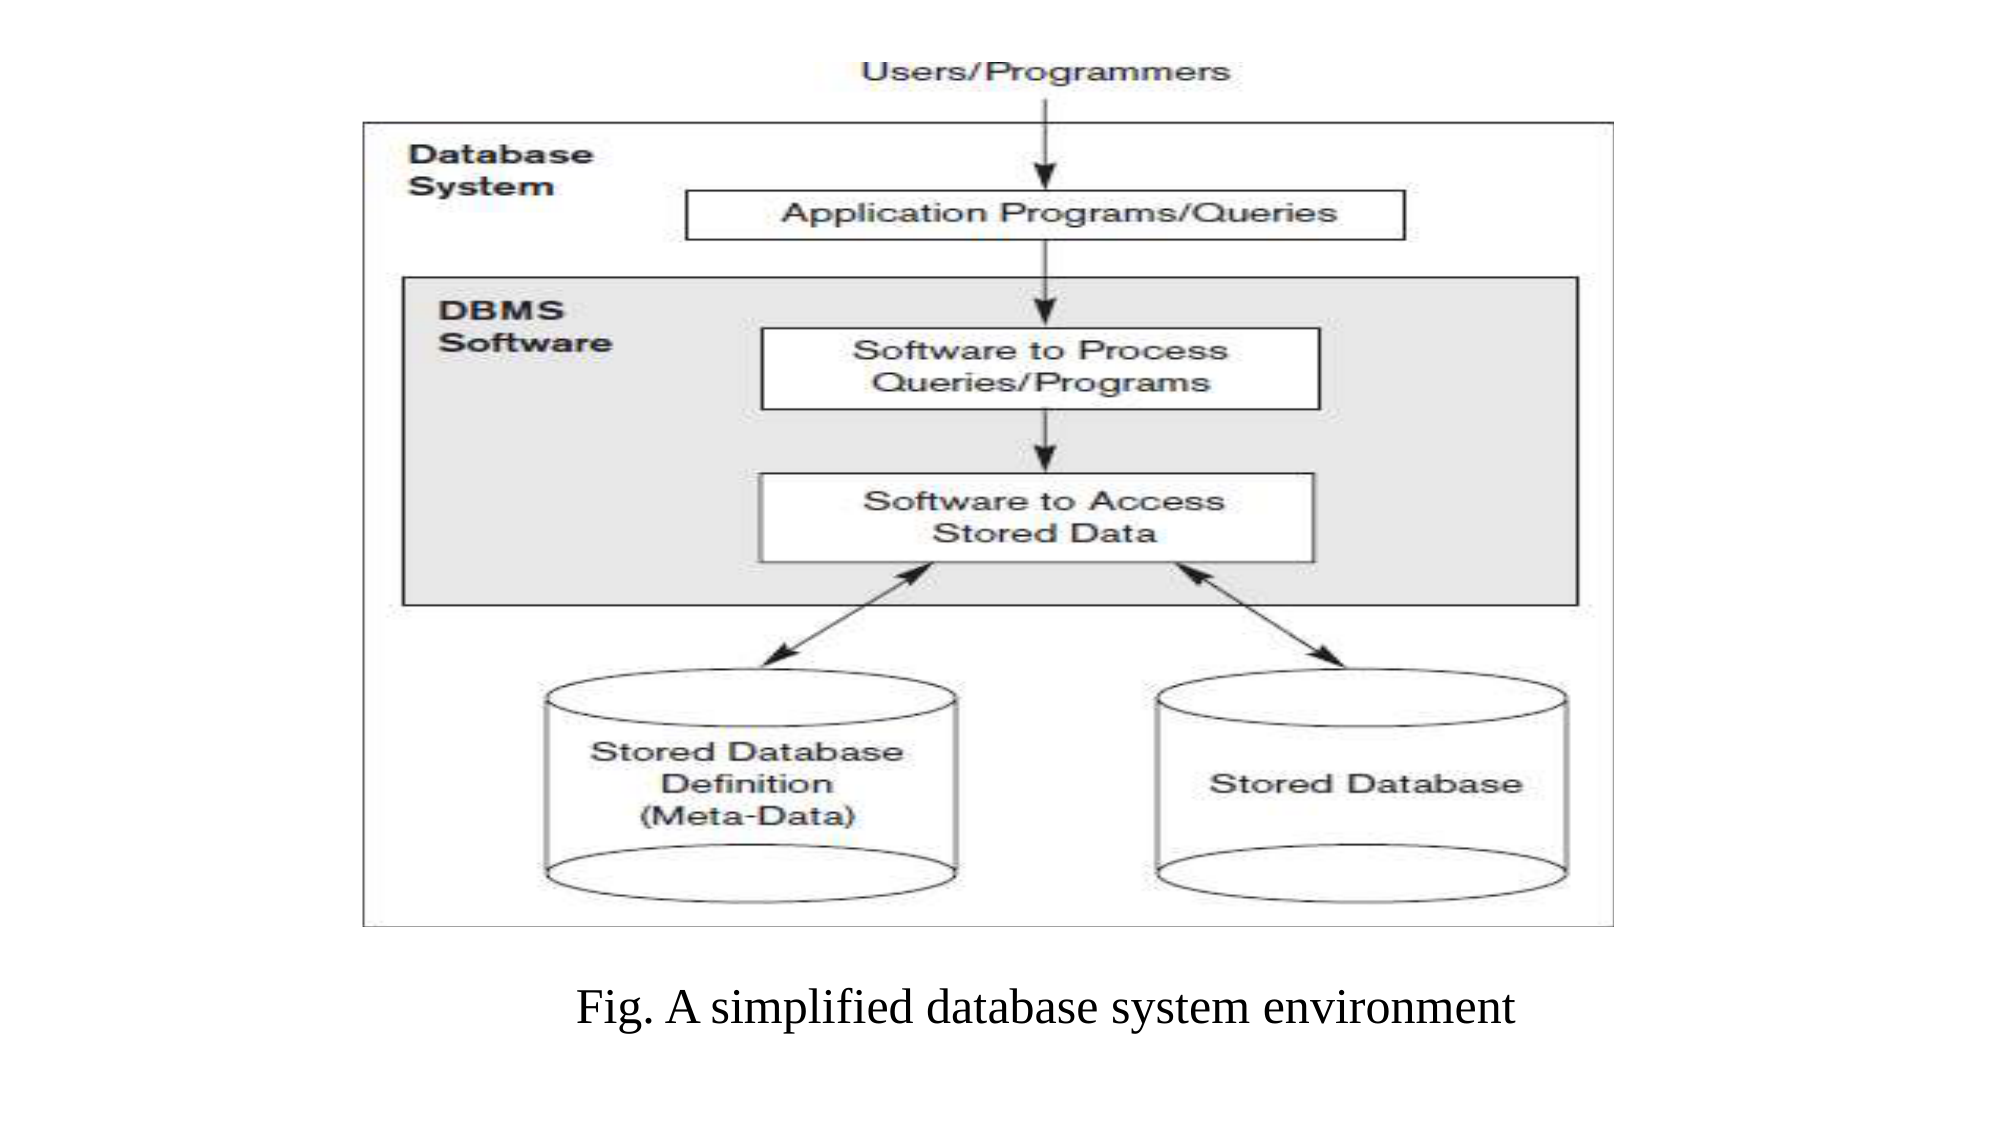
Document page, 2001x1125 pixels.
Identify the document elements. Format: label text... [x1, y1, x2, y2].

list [362, 62, 1614, 927]
text_box Fig. A simplified database system environment [561, 966, 1562, 1041]
